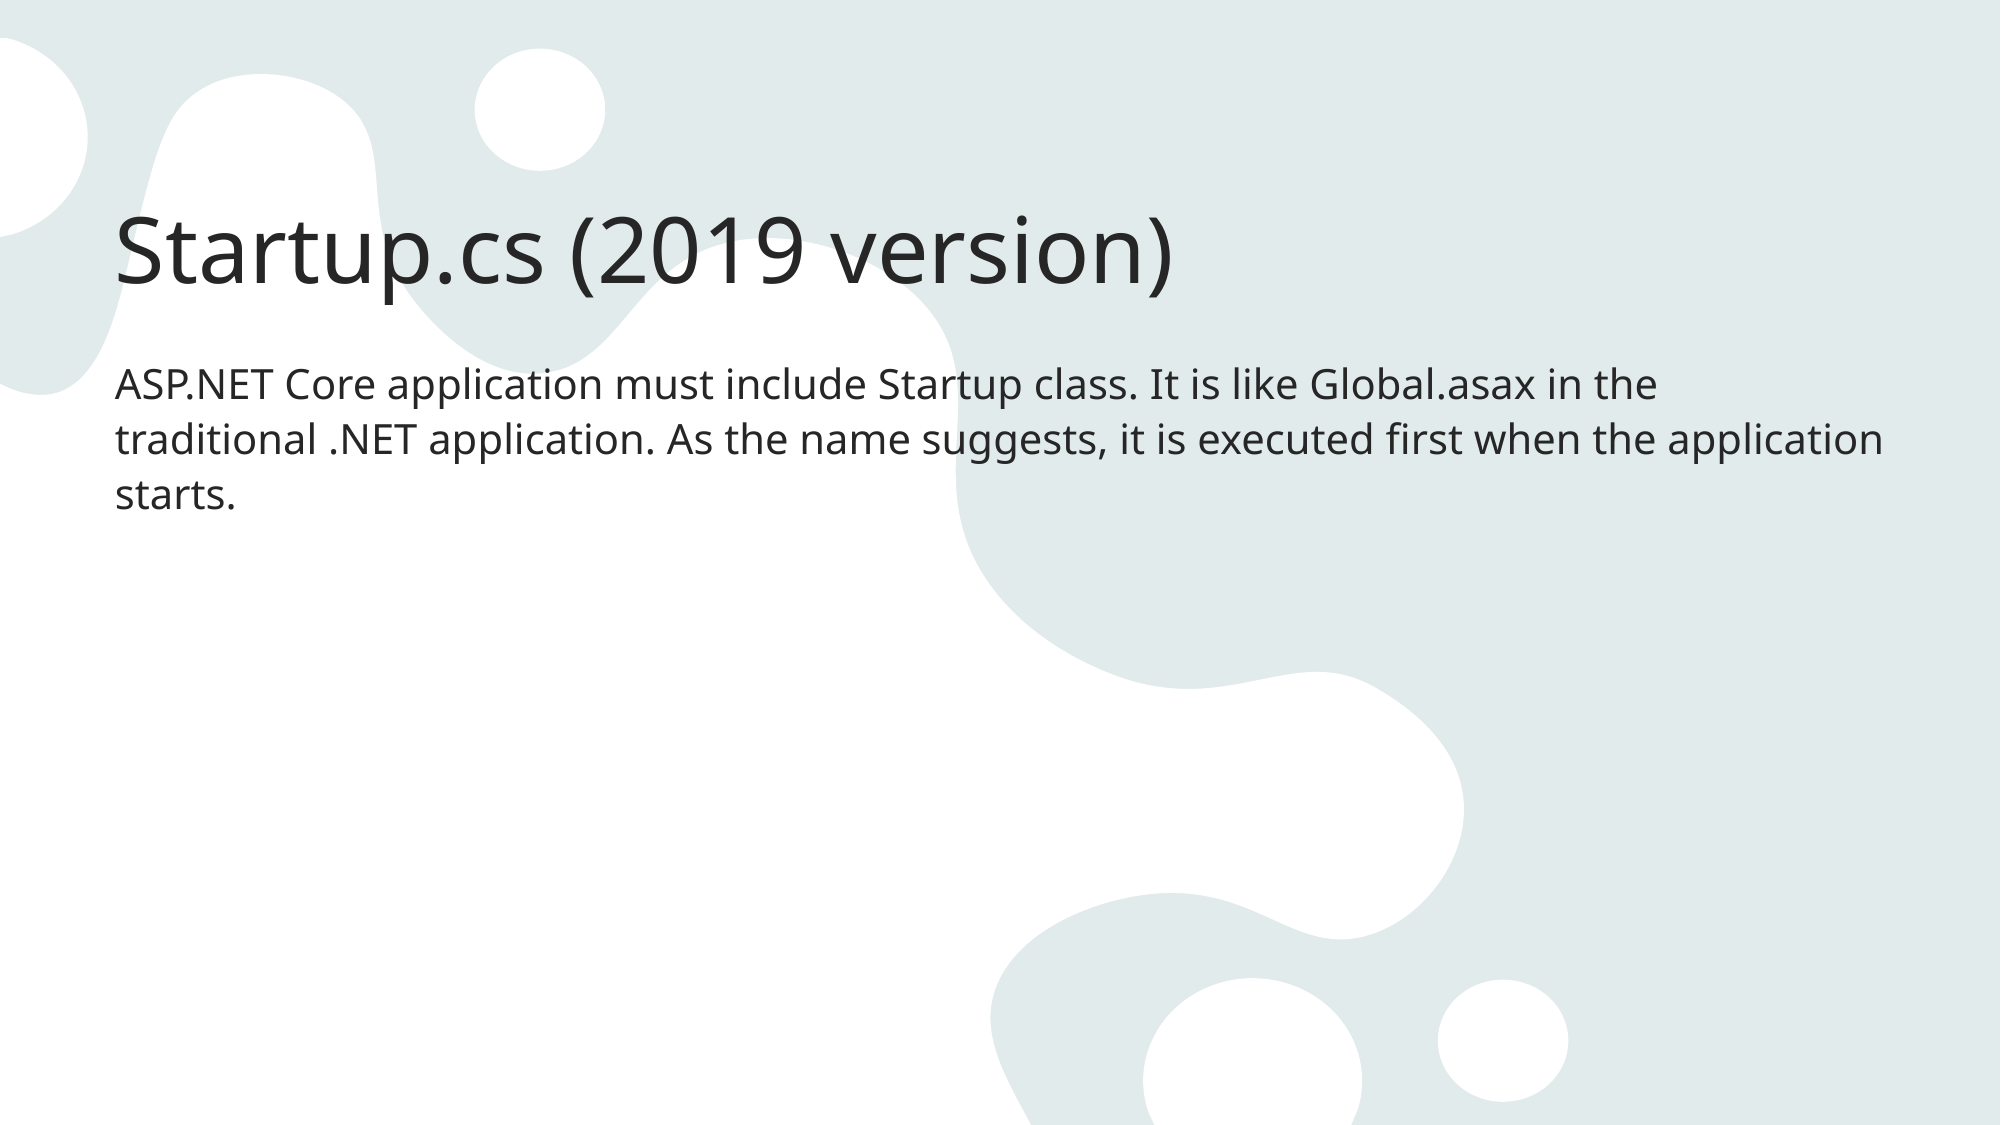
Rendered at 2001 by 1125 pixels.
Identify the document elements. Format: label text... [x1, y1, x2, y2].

list ASP.NET Core application must include Startup class. It is like Global.asax in the traditional .NET application. As the name suggests, it is executed first when the application starts. [99, 345, 1900, 1008]
title Startup.cs (2019 version) [99, 91, 1900, 309]
